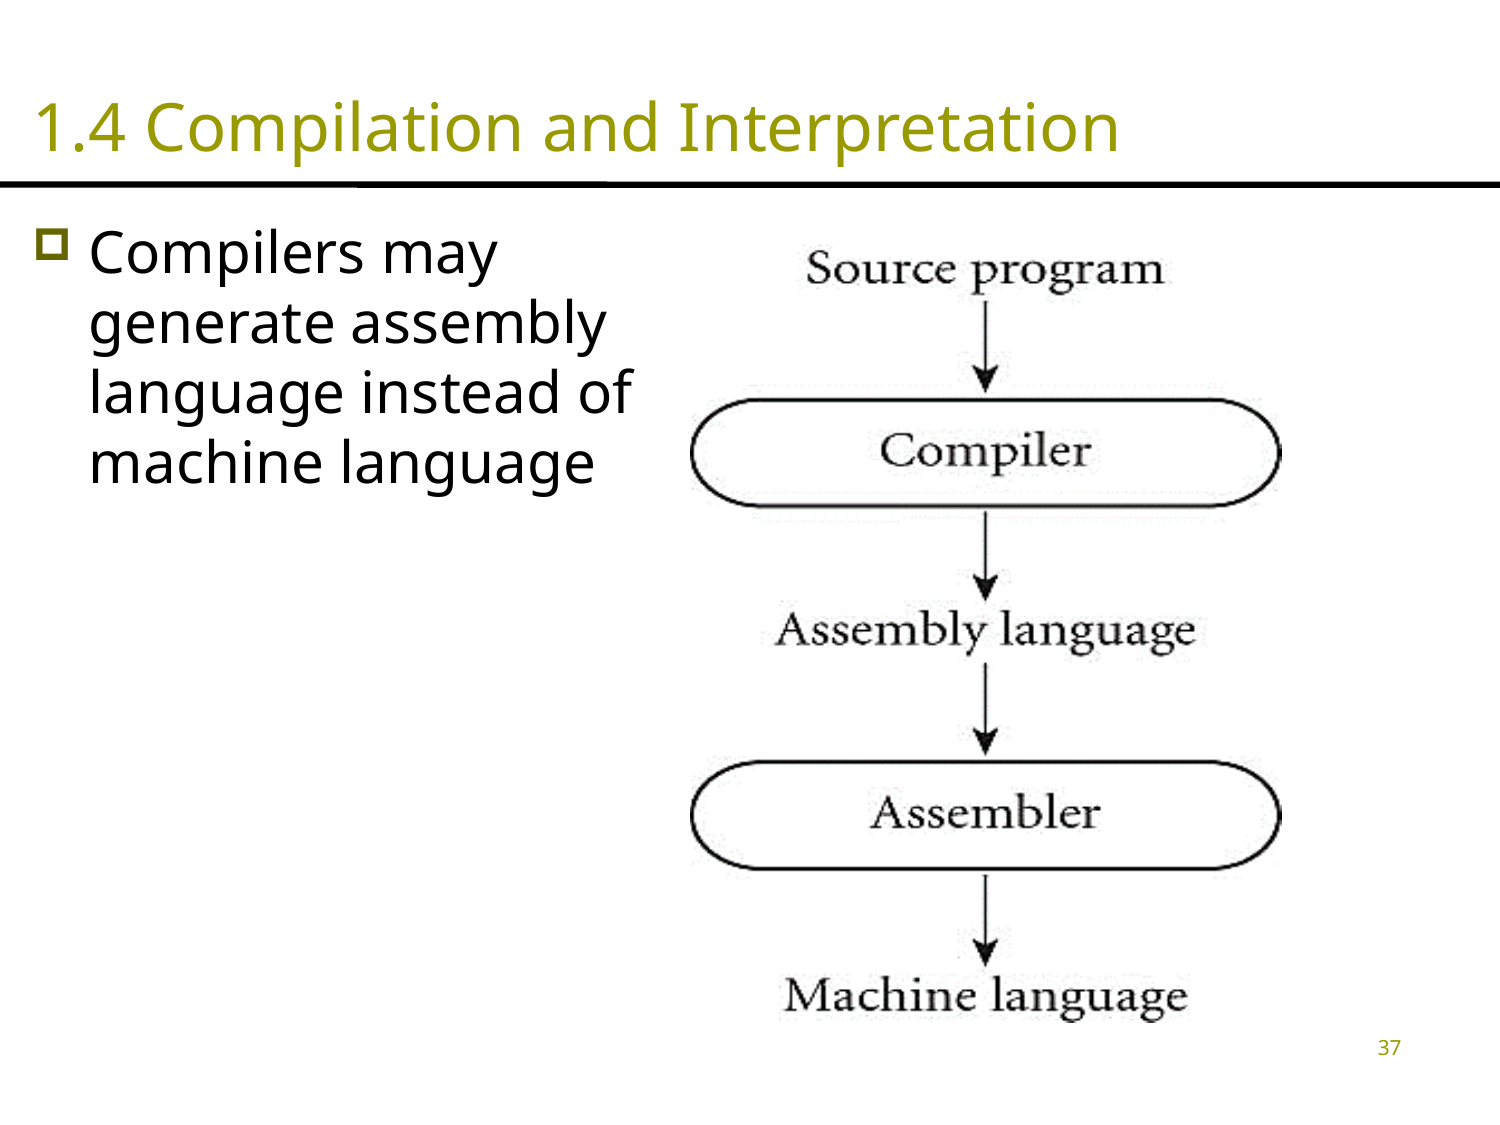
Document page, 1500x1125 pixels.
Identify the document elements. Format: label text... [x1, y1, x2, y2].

picture [690, 243, 1282, 1023]
slide_number 37 [1066, 1026, 1417, 1102]
list Compilers may generate assembly language instead of machine language [17, 208, 668, 1006]
title 1.4 Compilation and Interpretation [17, 45, 1483, 173]
